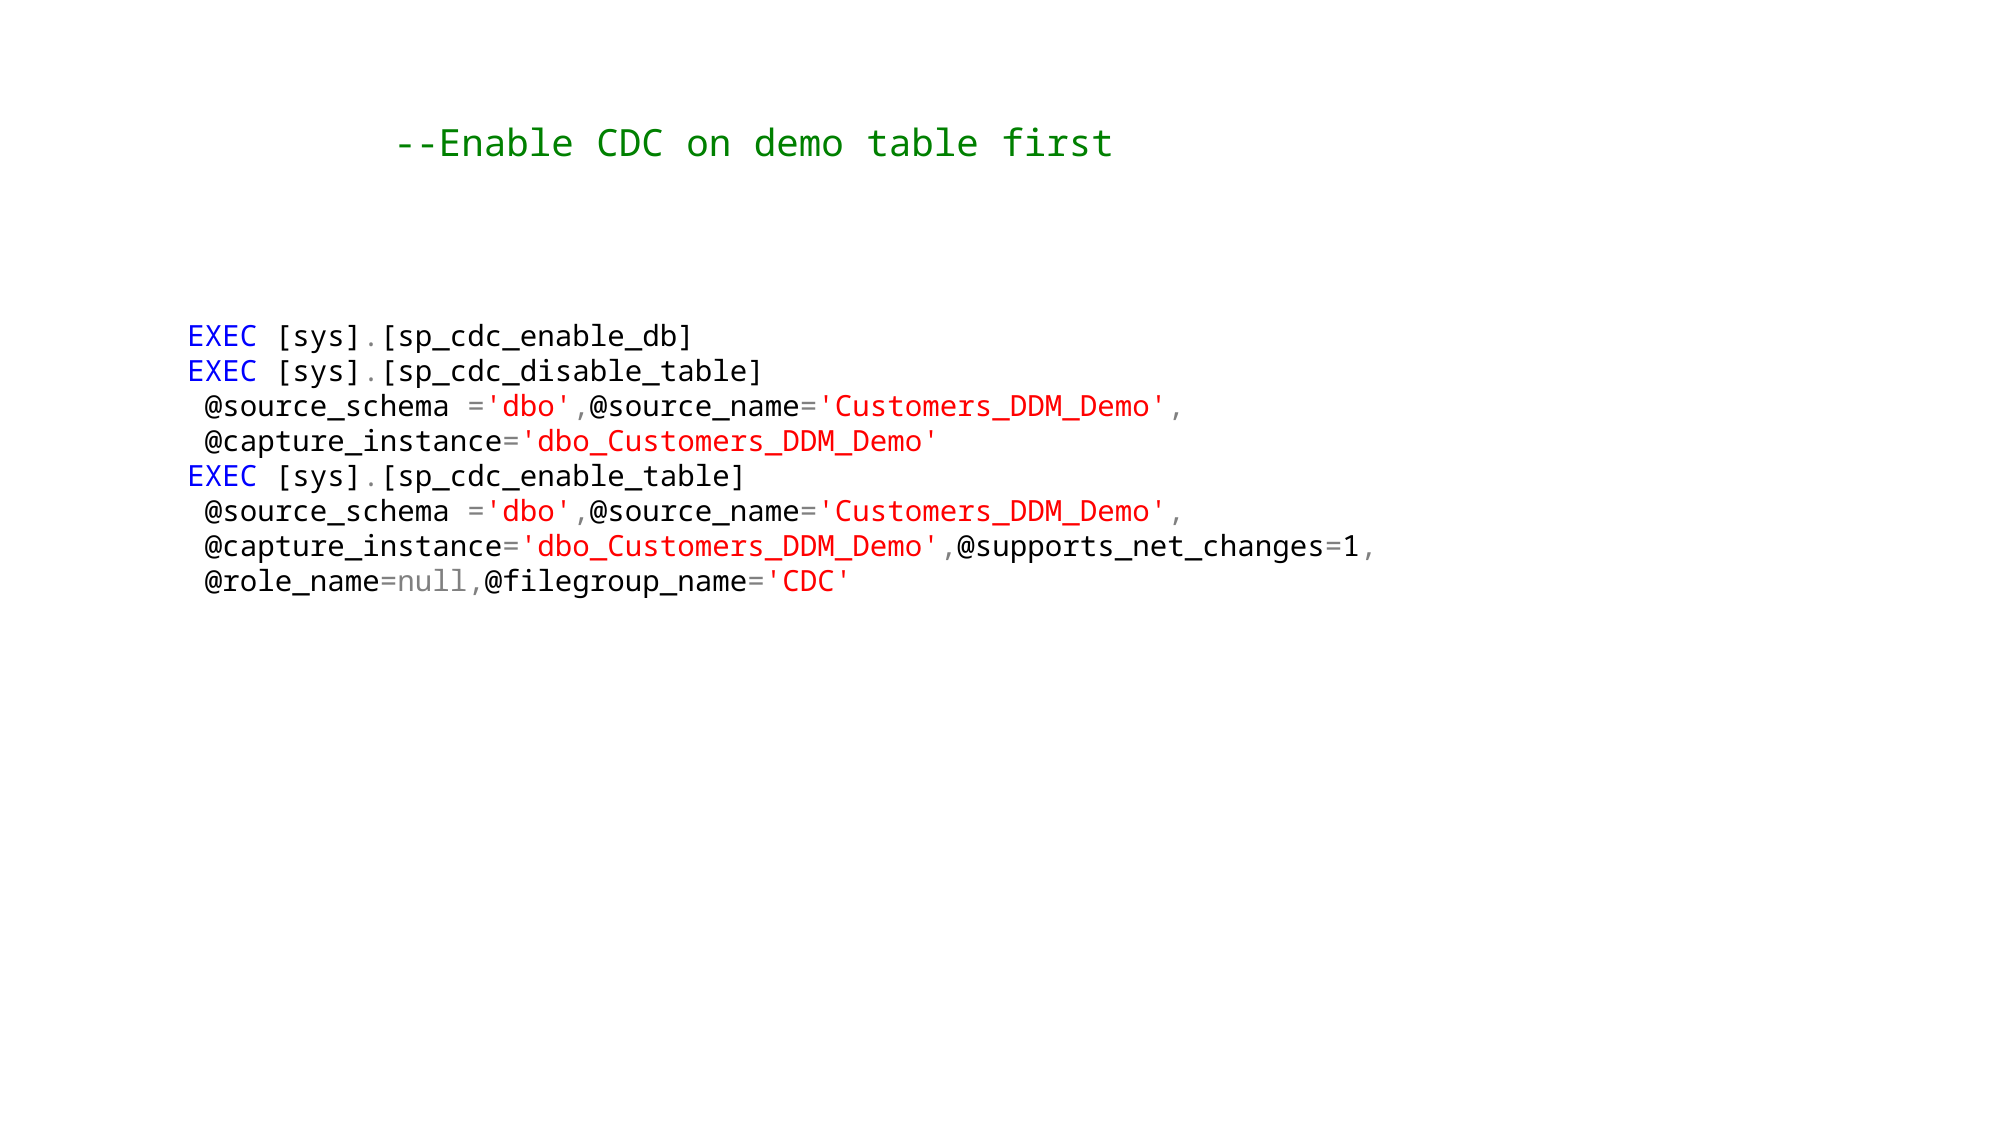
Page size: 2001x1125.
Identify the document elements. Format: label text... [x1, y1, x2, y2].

text_box EXEC [sys].[sp_cdc_enable_db] EXEC [sys].[sp_cdc_disable_table] @source_schema ='dbo',@source_name='Customers_DDM_Demo', @capture_instance='dbo_Customers_DDM_Demo' EXEC [sys].[sp_cdc_enable_table] @source_schema ='dbo',@source_name='Customers_DDM_Demo', @capture_instance='dbo_Customers_DDM_Demo',@supports_net_changes=1, @role_name=null,@filegroup_name='CDC' [172, 274, 1732, 605]
text_box --Enable CDC on demo table first [378, 111, 1129, 172]
